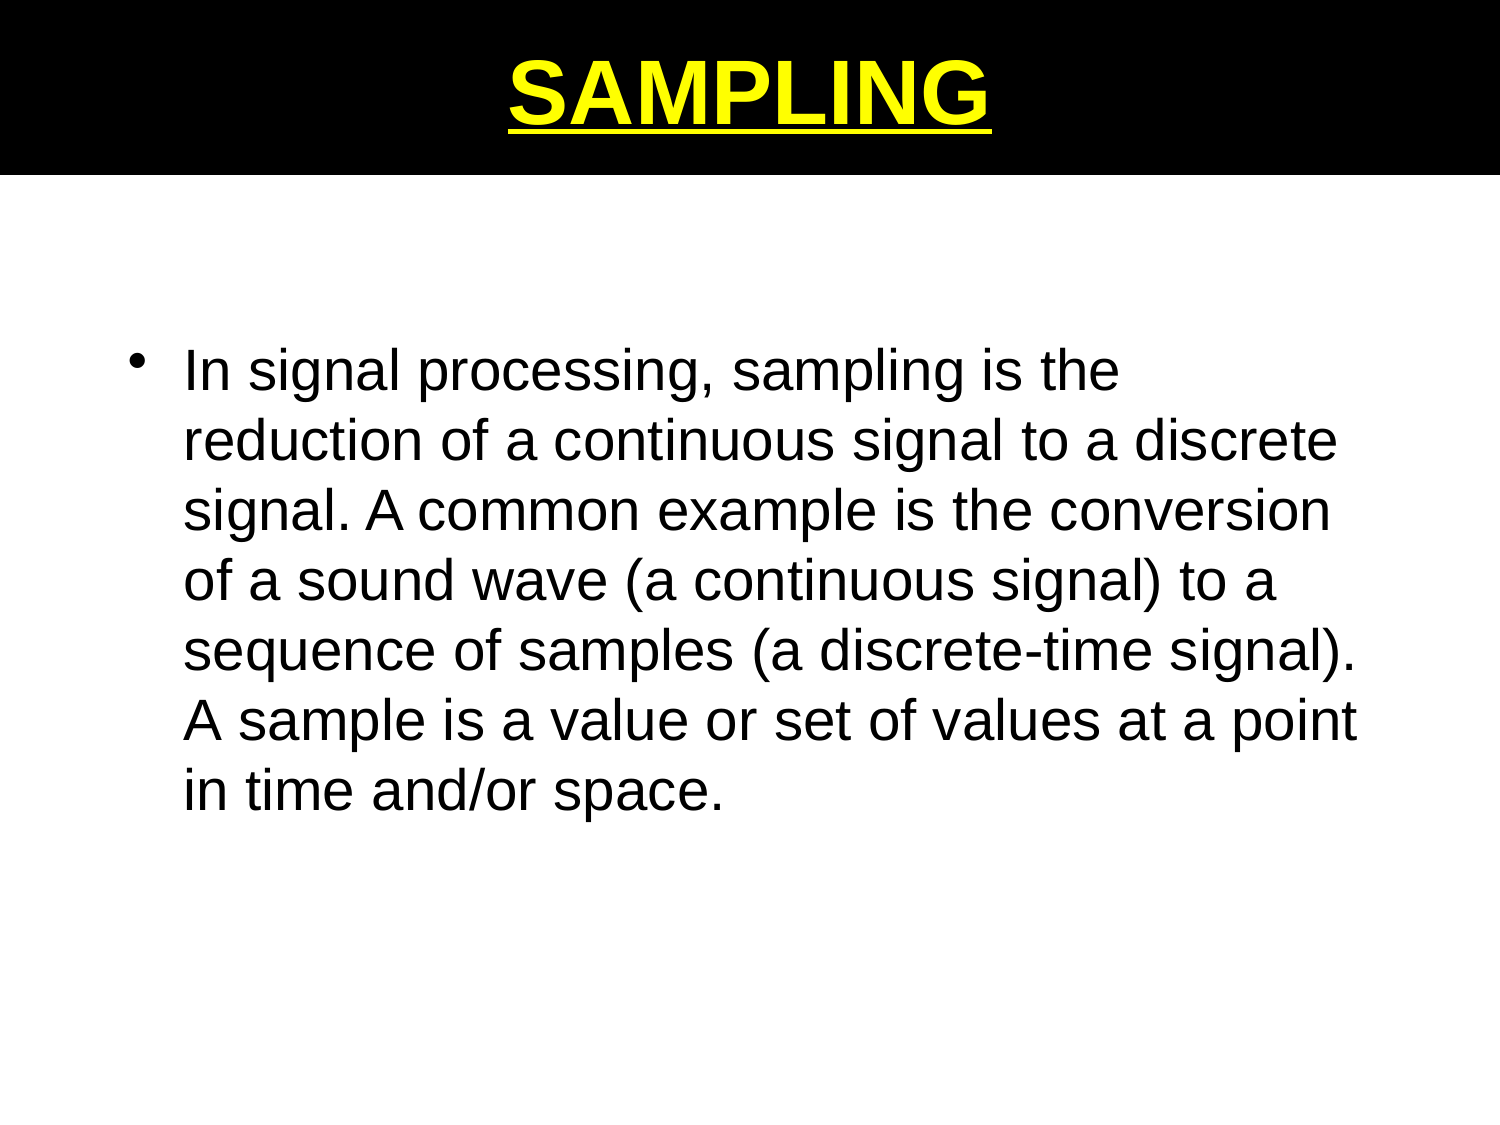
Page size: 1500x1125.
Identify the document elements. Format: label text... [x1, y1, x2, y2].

list In signal processing, sampling is the reduction of a continuous signal to a discrete signal. A common example is the conversion of a sound wave (a continuous signal) to a sequence of samples (a discrete-time signal). A sample is a value or set of values at a point in time and/or space. [112, 324, 1388, 1001]
title SAMPLING [0, 0, 1500, 176]
